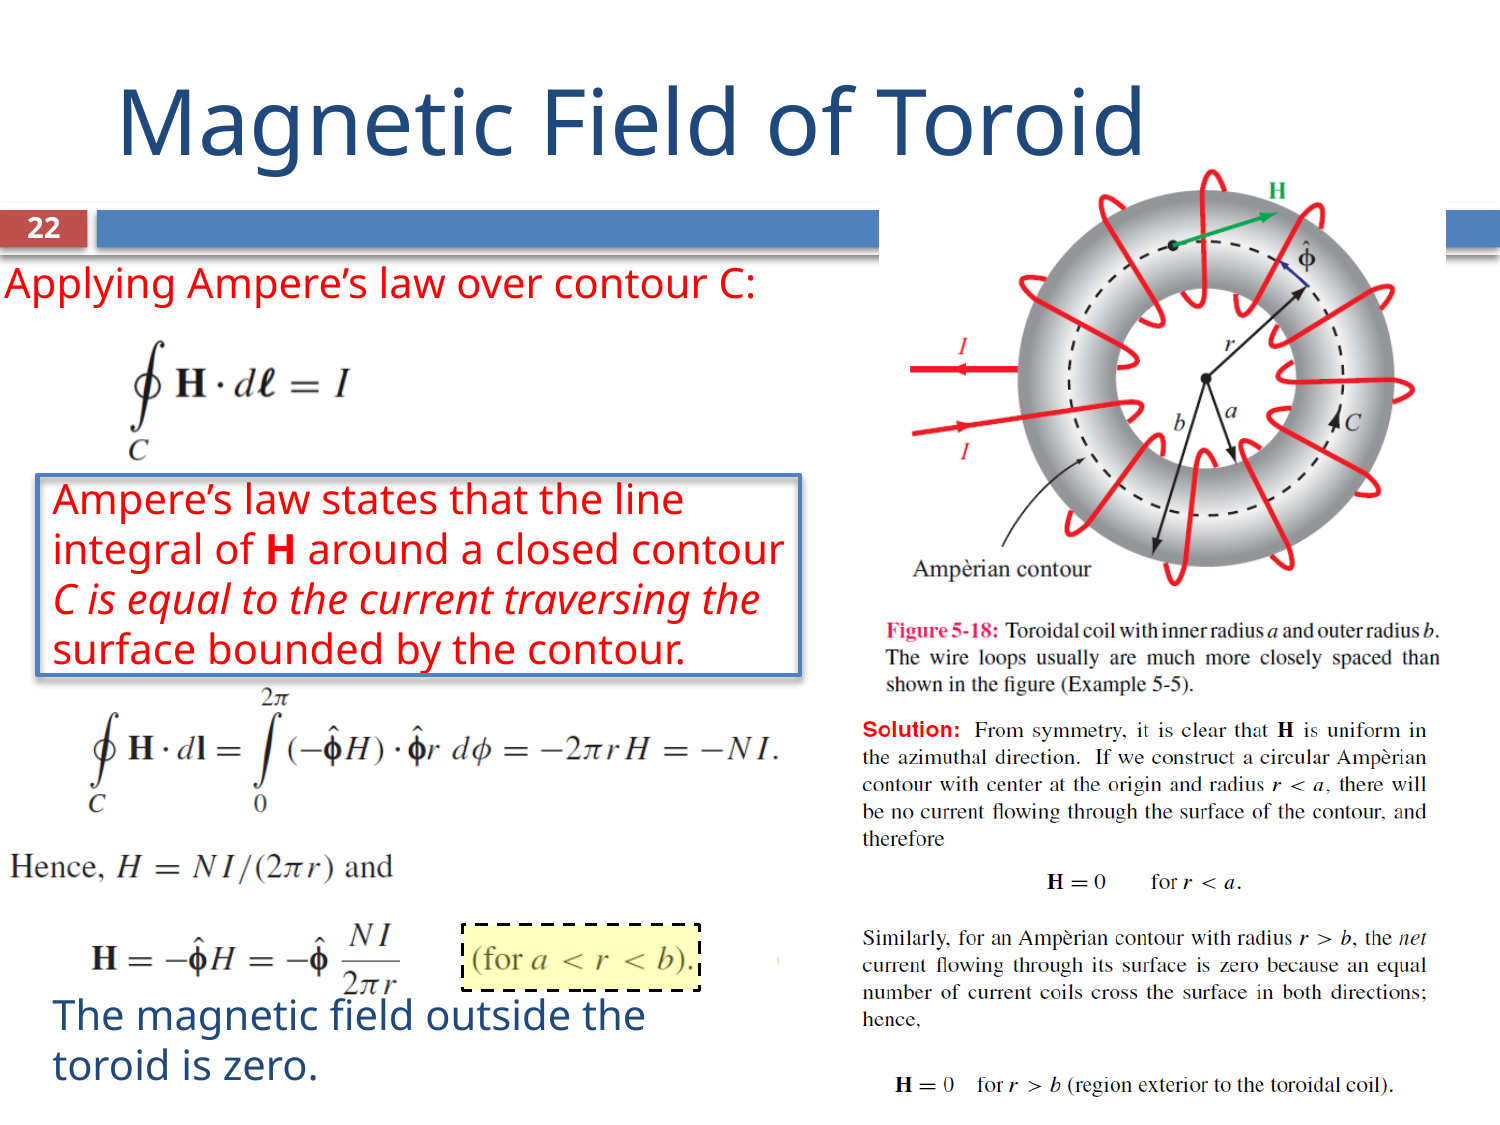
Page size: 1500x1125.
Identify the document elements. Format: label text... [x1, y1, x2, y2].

text_box Ampere’s law states that the line integral of H around a closed contour C is equal to the current traversing the surface bounded by the contour. [367, 465, 813, 681]
slide_number 22 [0, 208, 88, 249]
title Magnetic Field of Toroid [100, 37, 1438, 200]
text_box [37, 474, 801, 676]
text_box The magnetic field outside the toroid is zero. [37, 1011, 700, 1097]
picture [0, 674, 781, 1000]
picture [112, 312, 363, 469]
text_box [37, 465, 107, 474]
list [879, 160, 1446, 701]
picture [832, 703, 1459, 1106]
text_box Applying Ampere’s law over contour C: [0, 249, 772, 315]
